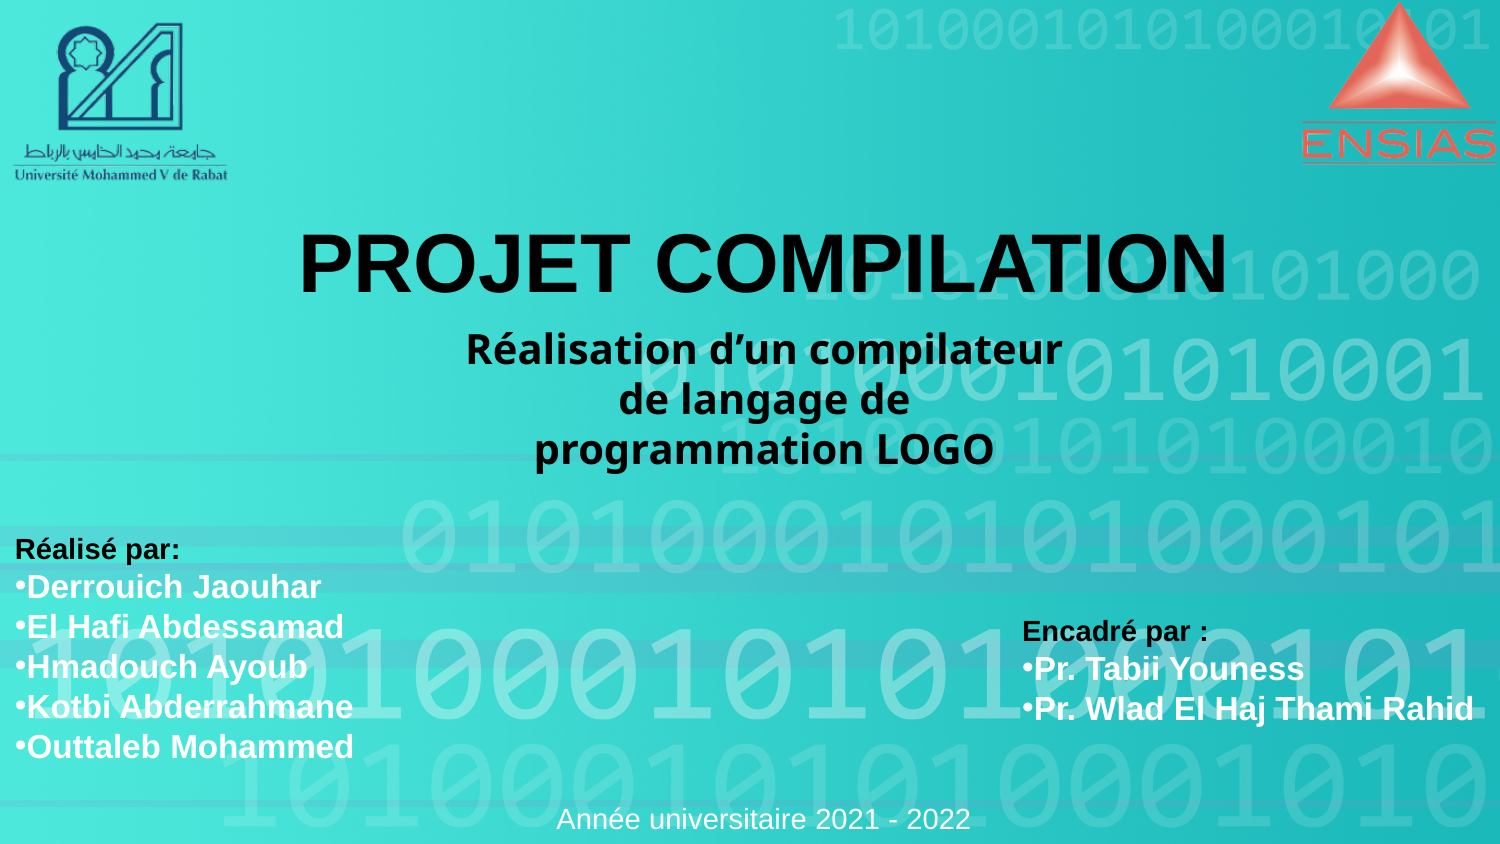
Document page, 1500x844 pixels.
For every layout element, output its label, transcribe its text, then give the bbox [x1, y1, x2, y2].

text_box Réalisé par: Derrouich Jaouhar El Hafi Abdessamad Hmadouch Ayoub Kotbi Abderrahmane Outtaleb Mohammed [0, 487, 463, 773]
list Réalisation d’un compilateur de langage de programmation LOGO [445, 350, 1084, 446]
list PROJET COMPILATION [214, 164, 1315, 354]
text_box Année universitaire 2021 - 2022 [541, 793, 1005, 843]
picture [0, 0, 1500, 844]
text_box Encadré par : Pr. Tabii Youness Pr. Wlad El Haj Thami Rahid [1007, 604, 1500, 770]
